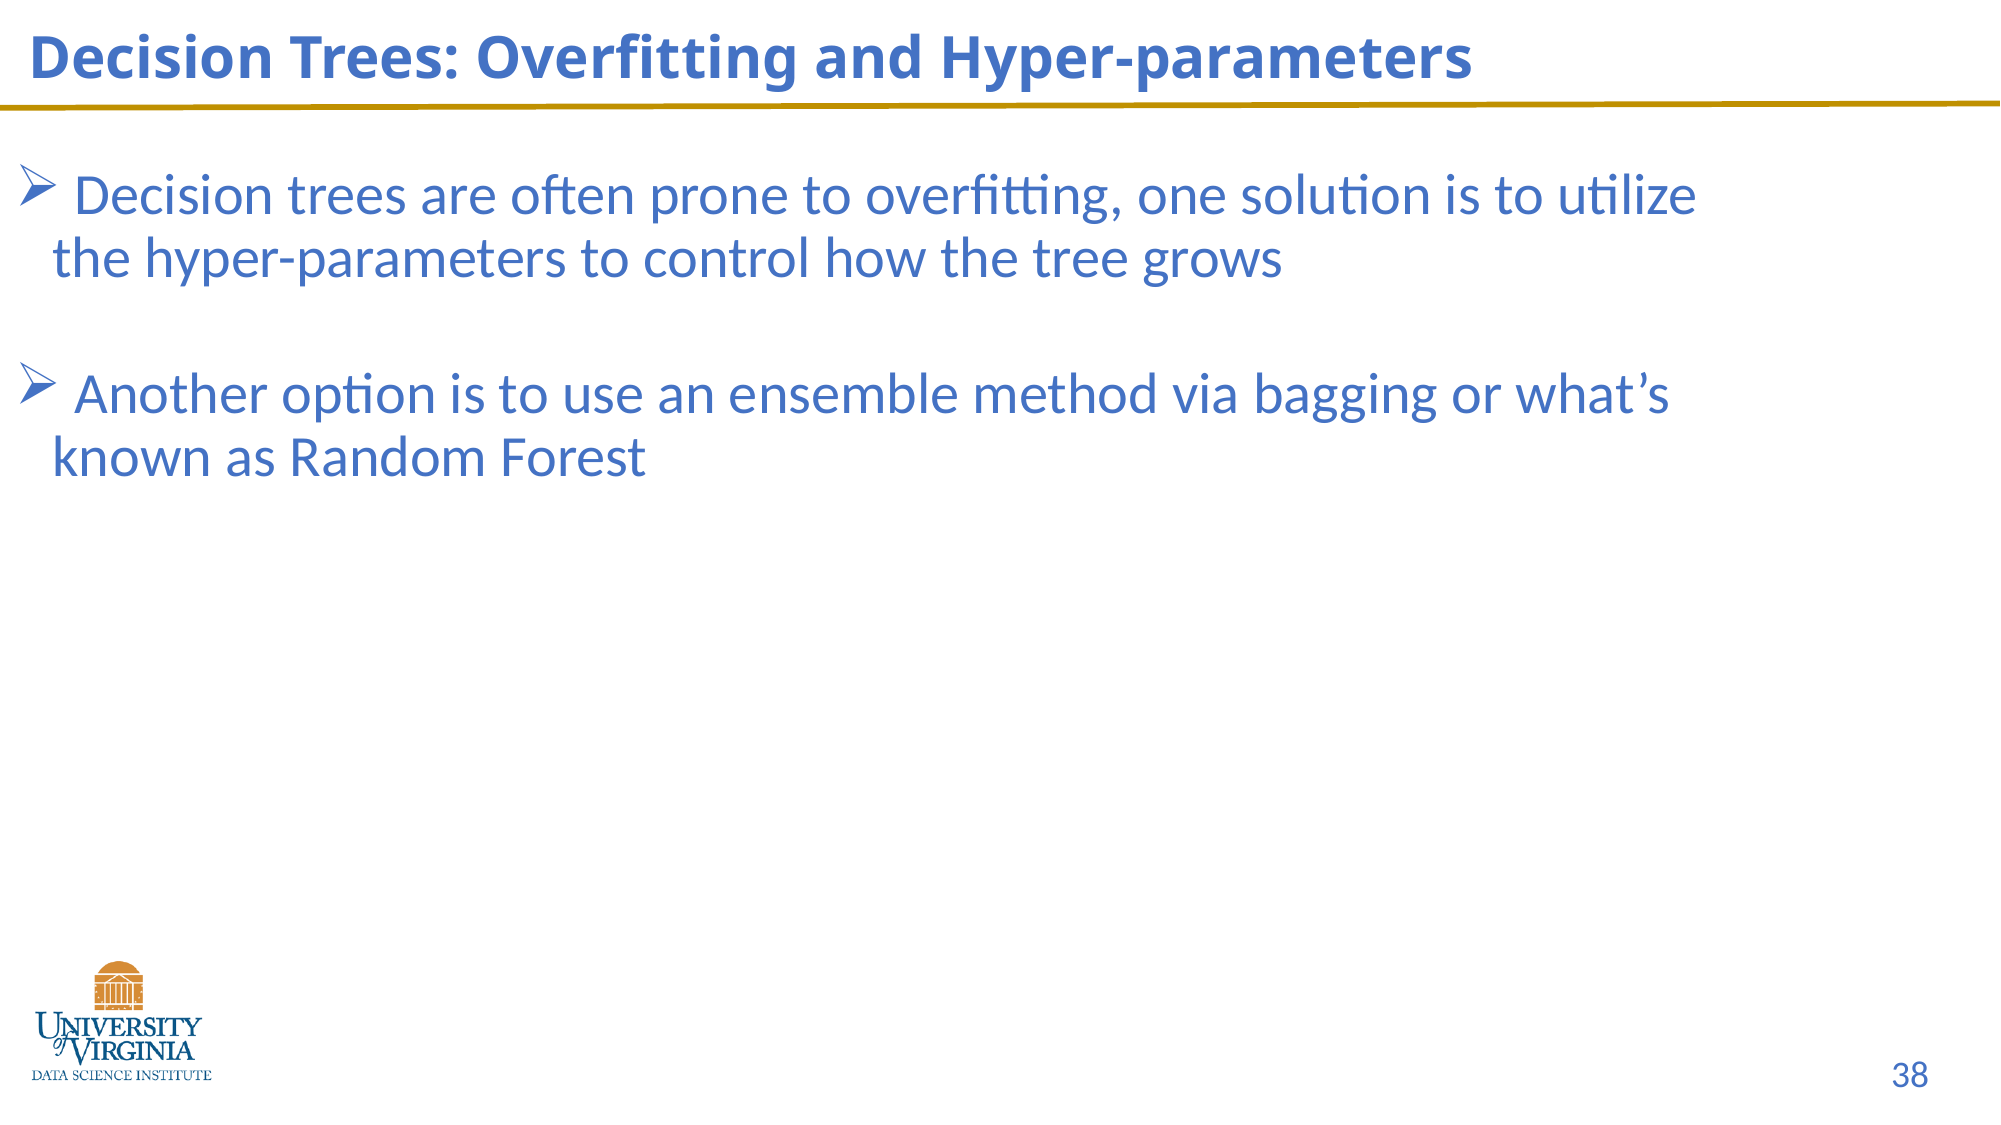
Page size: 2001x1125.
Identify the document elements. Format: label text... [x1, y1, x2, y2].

picture [28, 935, 214, 1122]
title Decision Trees: Overfitting and Hyper-parameters [13, 0, 1739, 120]
slide_number 38 [1493, 1042, 1944, 1103]
list Decision trees are often prone to overfitting, one solution is to utilize the hyper-parameters to control how the tree grows Another option is to use an ensemble method via bagging or what’s known as Random Forest [0, 156, 1725, 554]
